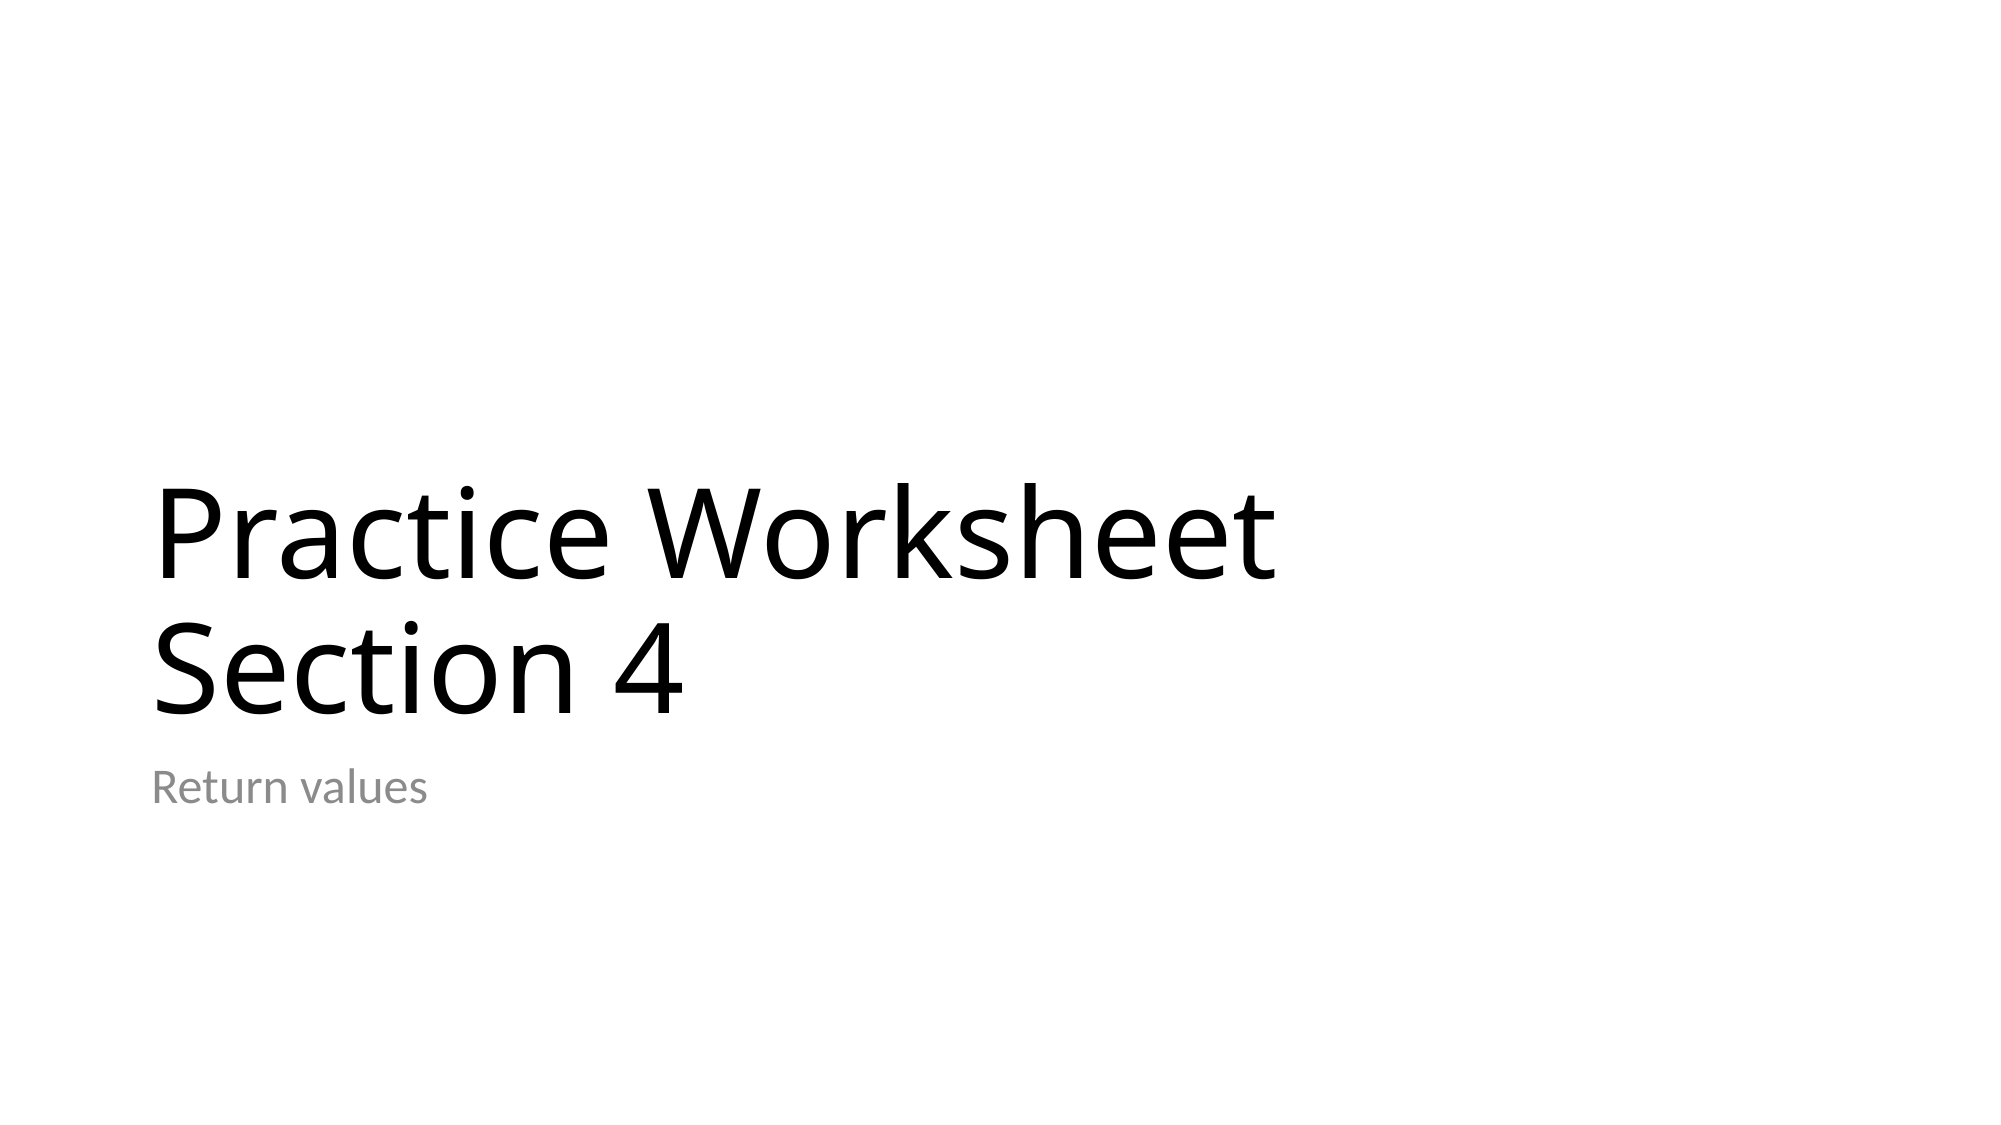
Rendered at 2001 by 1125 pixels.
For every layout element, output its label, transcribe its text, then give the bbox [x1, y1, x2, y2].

list Return values [136, 752, 1862, 999]
title Practice Worksheet Section 4 [136, 280, 1862, 749]
